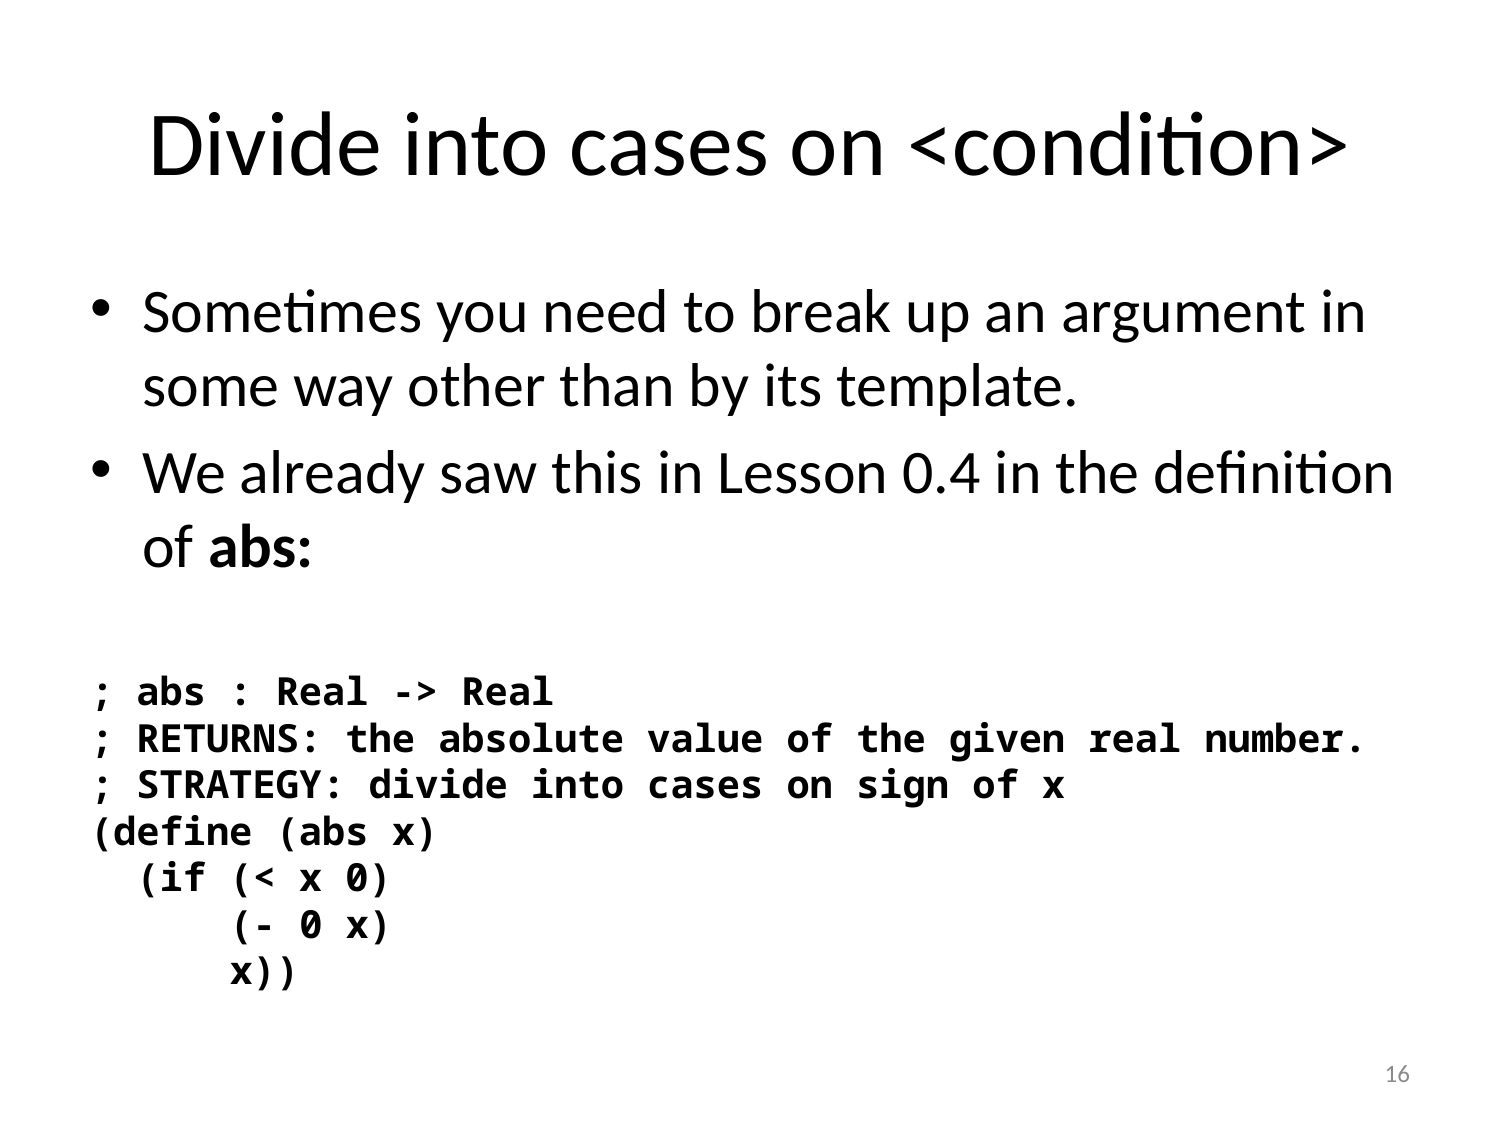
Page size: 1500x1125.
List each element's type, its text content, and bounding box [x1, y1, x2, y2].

list Sometimes you need to break up an argument in some way other than by its template. We already saw this in Lesson 0.4 in the definition of abs: ; abs : Real -> Real ; RETURNS: the absolute value of the given real number. ; STRATEGY: divide into cases on sign of x (define (abs x) (if (< x 0) (- 0 x) x)) [75, 262, 1425, 1005]
slide_number 16 [1074, 1042, 1425, 1103]
title Divide into cases on <condition> [75, 45, 1425, 233]
